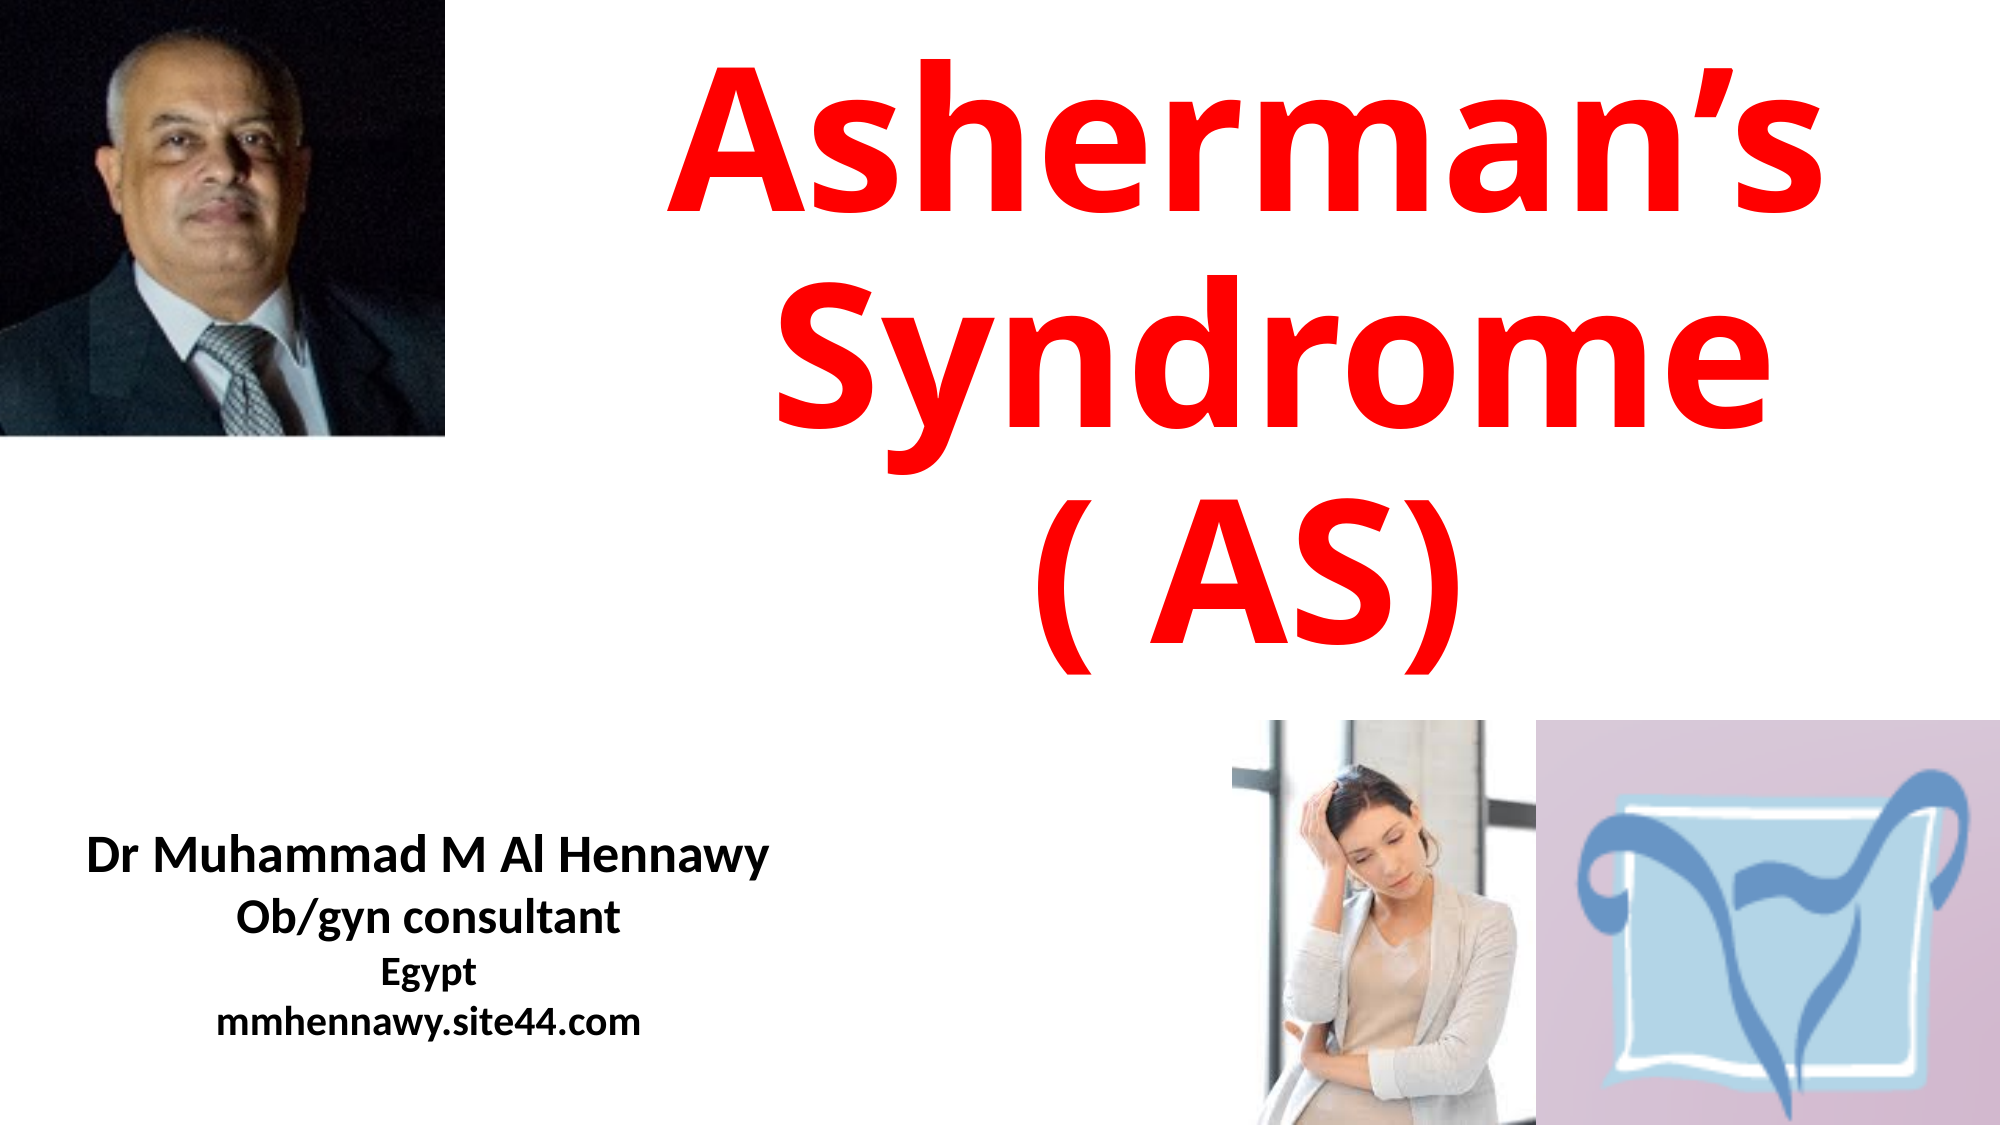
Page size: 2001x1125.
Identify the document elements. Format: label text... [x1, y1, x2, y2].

picture [1232, 720, 2000, 1125]
picture [0, 0, 445, 440]
text_box Dr Muhammad M Al Hennawy Ob/gyn consultant Egypt mmhennawy.site44.com [46, 811, 812, 1066]
title Fritsch-Asherman’s Syndrome ( AS) [497, 0, 2000, 694]
